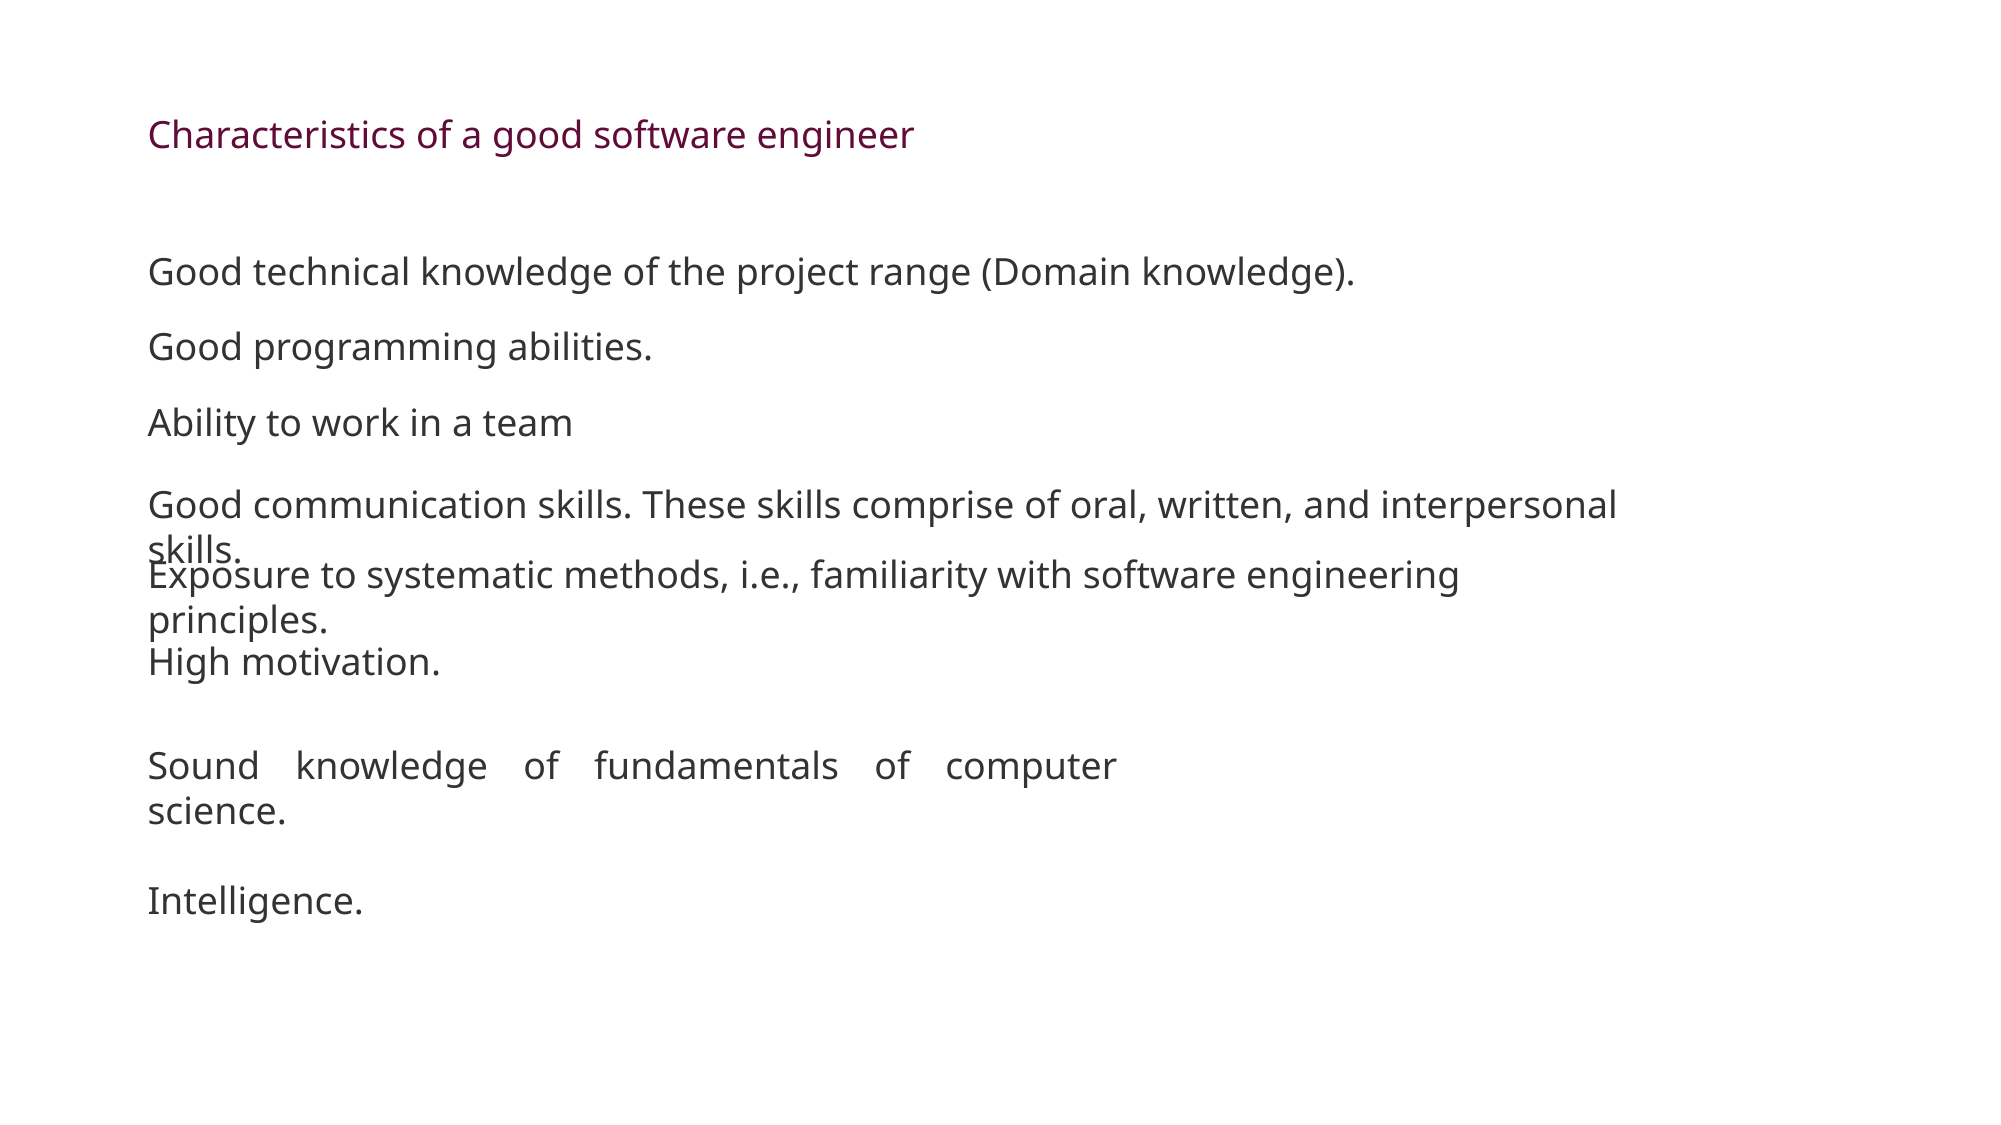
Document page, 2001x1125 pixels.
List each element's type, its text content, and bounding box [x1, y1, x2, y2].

text_box High motivation. [132, 630, 1133, 691]
text_box Characteristics of a good software engineer [132, 103, 1133, 164]
text_box Good communication skills. These skills comprise of oral, written, and interpersonal skills. [132, 473, 1690, 579]
text_box Good technical knowledge of the project range (Domain knowledge). [132, 240, 1476, 300]
text_box Exposure to systematic methods, i.e., familiarity with software engineering principles. [132, 543, 1537, 649]
text_box Ability to work in a team [132, 391, 1133, 452]
text_box Good programming abilities. [132, 315, 1133, 376]
text_box Sound knowledge of fundamentals of computer science. Intelligence. [132, 734, 1133, 930]
